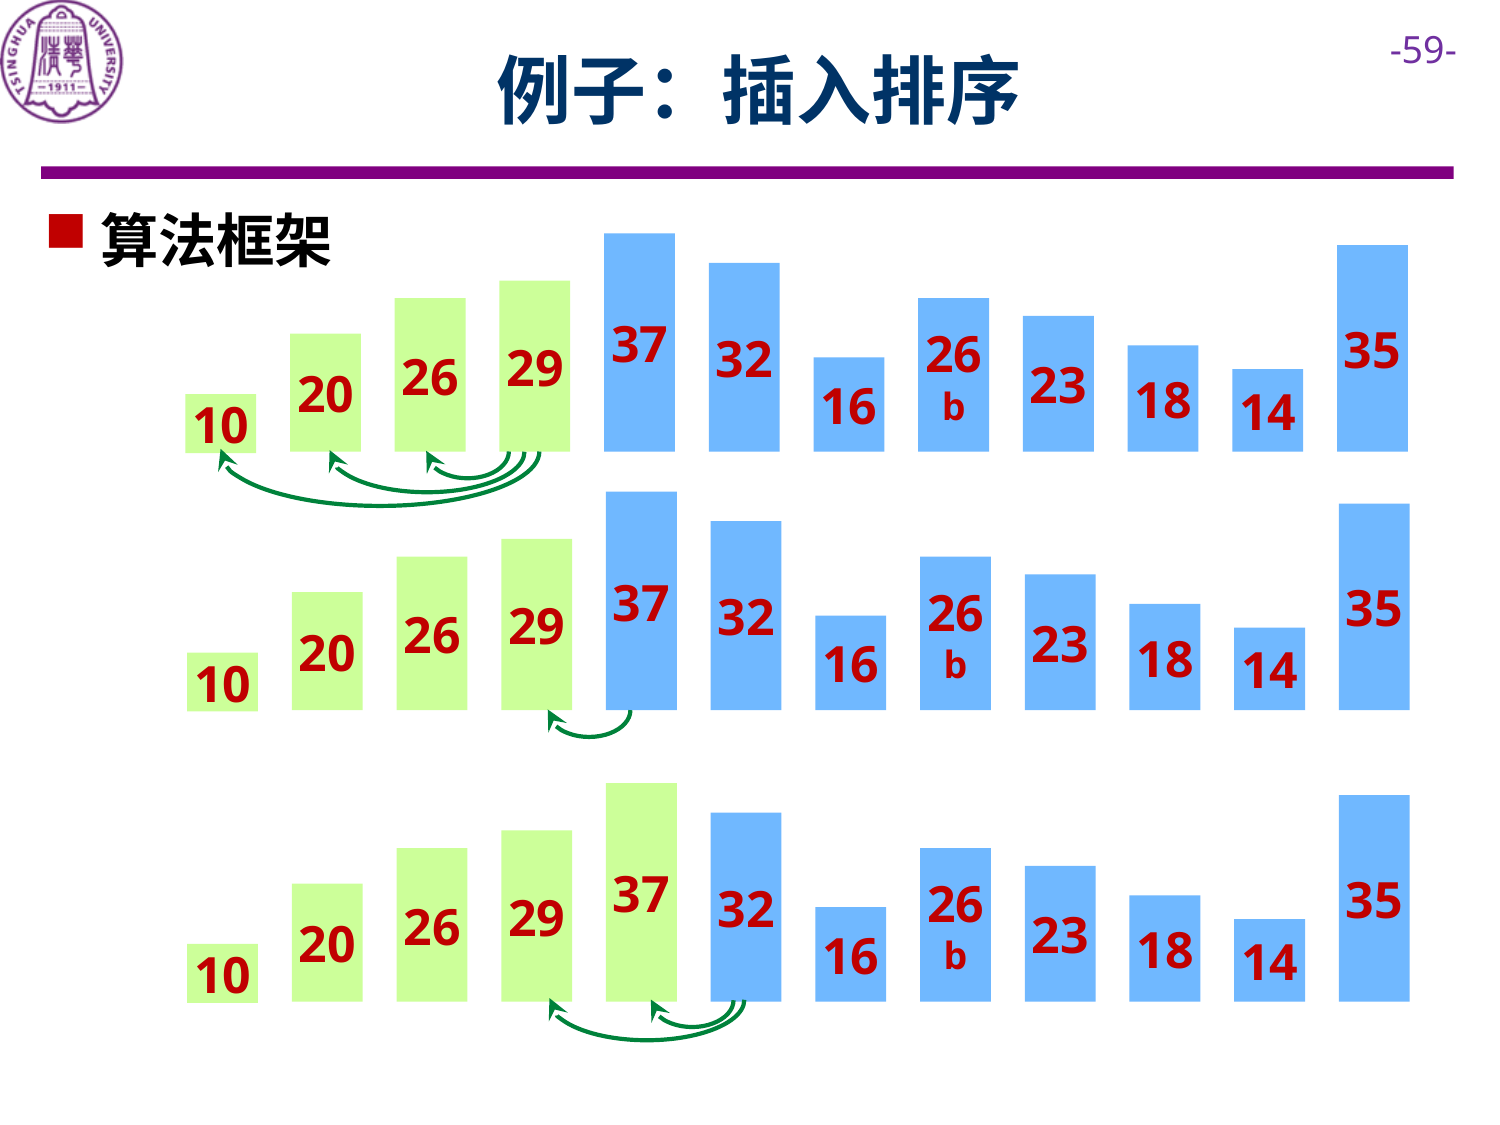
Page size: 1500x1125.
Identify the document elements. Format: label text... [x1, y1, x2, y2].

text_box 23 [1022, 315, 1094, 452]
text_box 14 [1232, 369, 1304, 452]
text_box 18 [1129, 895, 1201, 1002]
text_box 32 [710, 812, 782, 1002]
text_box [547, 709, 631, 738]
text_box 16 [815, 615, 887, 711]
text_box 23 [1024, 865, 1096, 1002]
text_box 18 [1129, 603, 1201, 711]
text_box 26 b [920, 848, 991, 1002]
text_box 10 [187, 652, 258, 712]
title 例子：插入排序 [135, 13, 1383, 165]
text_box [217, 448, 540, 507]
text_box 16 [815, 907, 887, 1002]
text_box 37 [605, 491, 677, 711]
text_box 32 [708, 262, 780, 452]
text_box 26 b [918, 298, 990, 452]
text_box 26 b [920, 556, 991, 711]
text_box 35 [1338, 795, 1410, 1002]
picture [0, 0, 124, 124]
text_box 32 [710, 521, 782, 711]
text_box 37 [604, 233, 675, 452]
text_box 14 [1234, 919, 1306, 1002]
text_box 16 [813, 357, 885, 452]
text_box 23 [1024, 574, 1096, 711]
text_box 26 [396, 848, 468, 1002]
text_box 29 [501, 538, 573, 711]
text_box 10 [187, 943, 258, 1003]
text_box 算法框架 [29, 196, 1447, 281]
text_box 14 [1234, 627, 1306, 711]
text_box 10 [185, 394, 257, 454]
text_box [548, 998, 745, 1041]
text_box 20 [291, 883, 363, 1002]
text_box 18 [1127, 345, 1199, 452]
text_box 29 [499, 280, 571, 452]
text_box 26 [396, 556, 468, 711]
text_box 20 [290, 333, 361, 450]
text_box 35 [1337, 245, 1408, 452]
text_box 20 [291, 592, 363, 711]
text_box 26 [394, 298, 466, 451]
text_box 35 [1338, 503, 1410, 711]
text_box 37 [605, 783, 677, 999]
text_box 29 [501, 830, 573, 1002]
